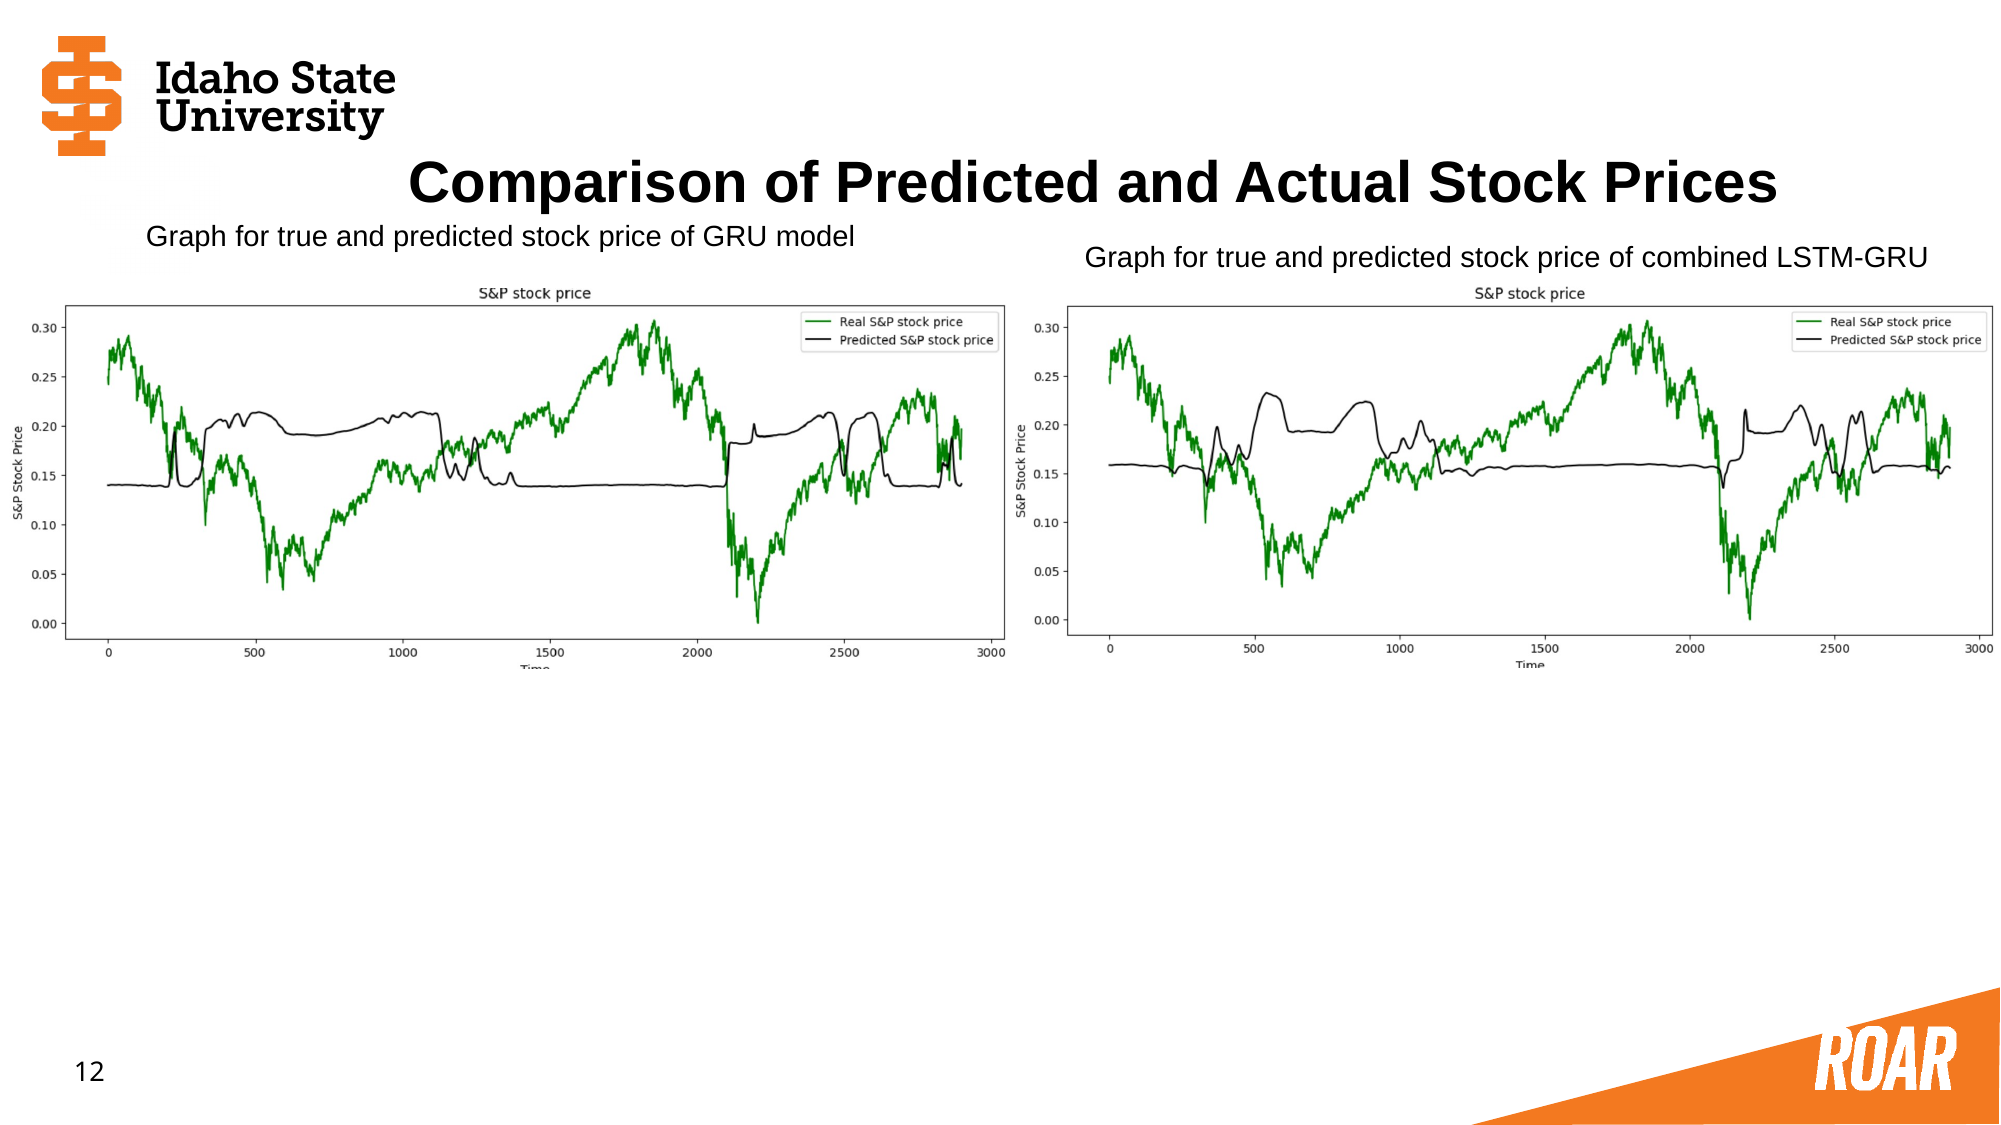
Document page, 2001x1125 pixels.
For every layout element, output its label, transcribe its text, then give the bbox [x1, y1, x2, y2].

text_box Graph for true and predicted stock price of GRU model [130, 201, 964, 261]
slide_number ‹#› [0, 1038, 121, 1125]
text_box Comparison of Predicted and Actual Stock Prices [216, 129, 1972, 223]
text_box Graph for true and predicted stock price of combined LSTM-GRU [1069, 222, 2000, 274]
picture [1807, 1022, 1964, 1094]
picture [5, 36, 2000, 669]
